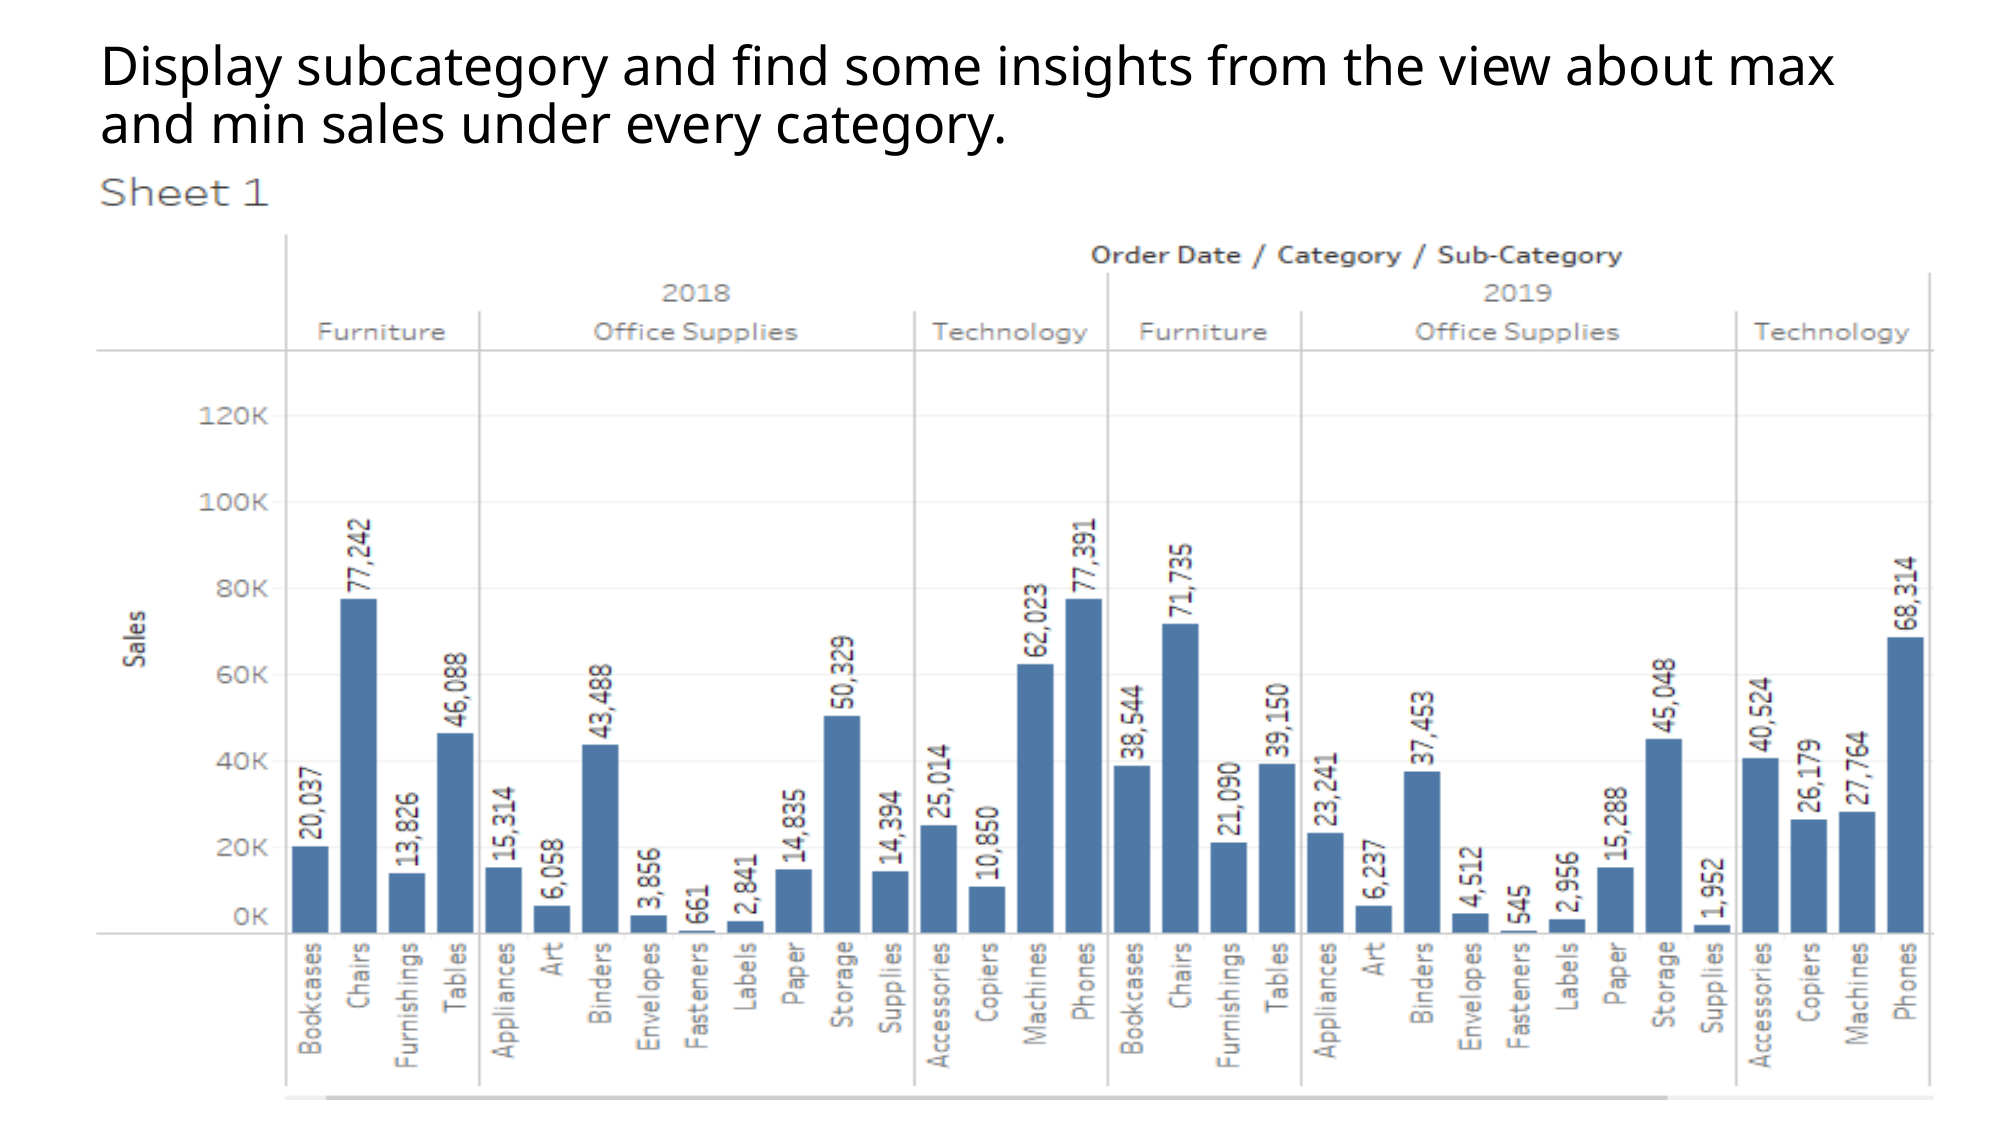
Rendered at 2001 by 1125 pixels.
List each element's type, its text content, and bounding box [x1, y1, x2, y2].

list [85, 162, 1934, 1100]
title Display subcategory and find some insights from the view about max and min sales under every category. [85, 31, 1957, 163]
